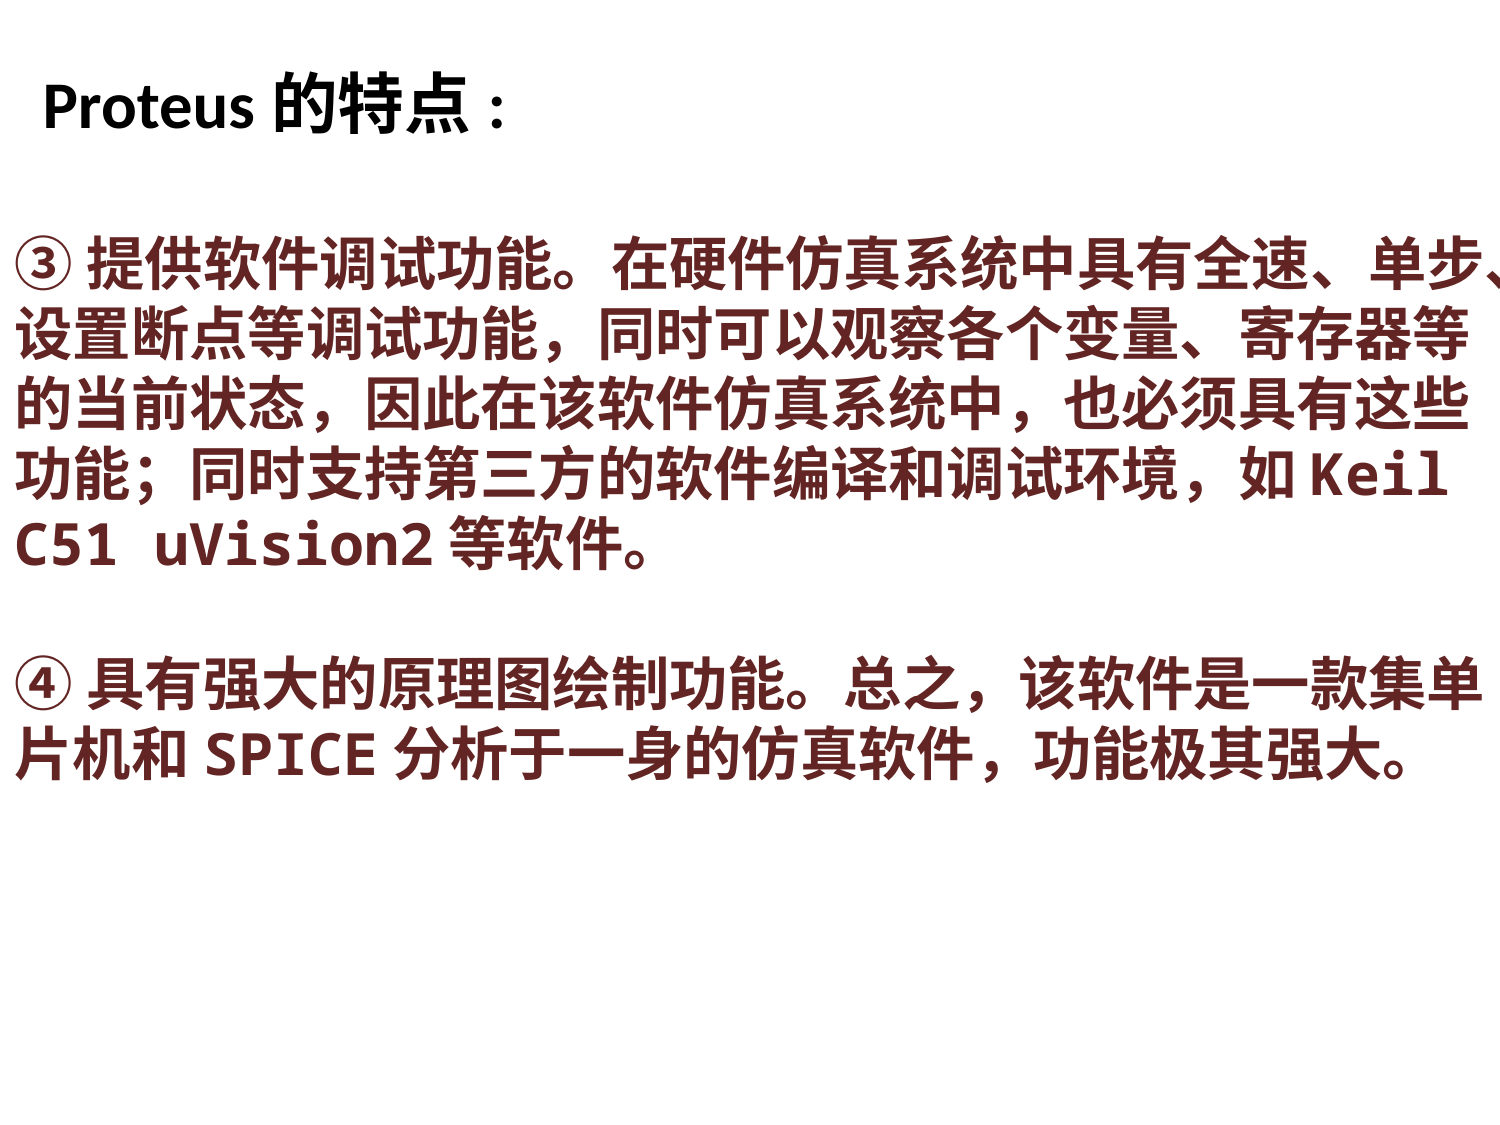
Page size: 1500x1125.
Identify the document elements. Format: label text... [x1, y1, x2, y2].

text_box Proteus的特点: [27, 54, 521, 150]
text_box ③提供软件调试功能。在硬件仿真系统中具有全速、单步、设置断点等调试功能，同时可以观察各个变量、寄存器等的当前状态，因此在该软件仿真系统中，也必须具有这些功能；同时支持第三方的软件编译和调试环境，如Keil C51 uVision2等软件。 ④具有强大的原理图绘制功能。总之，该软件是一款集单片机和SPICE分析于一身的仿真软件，功能极其强大。 [0, 219, 1500, 795]
